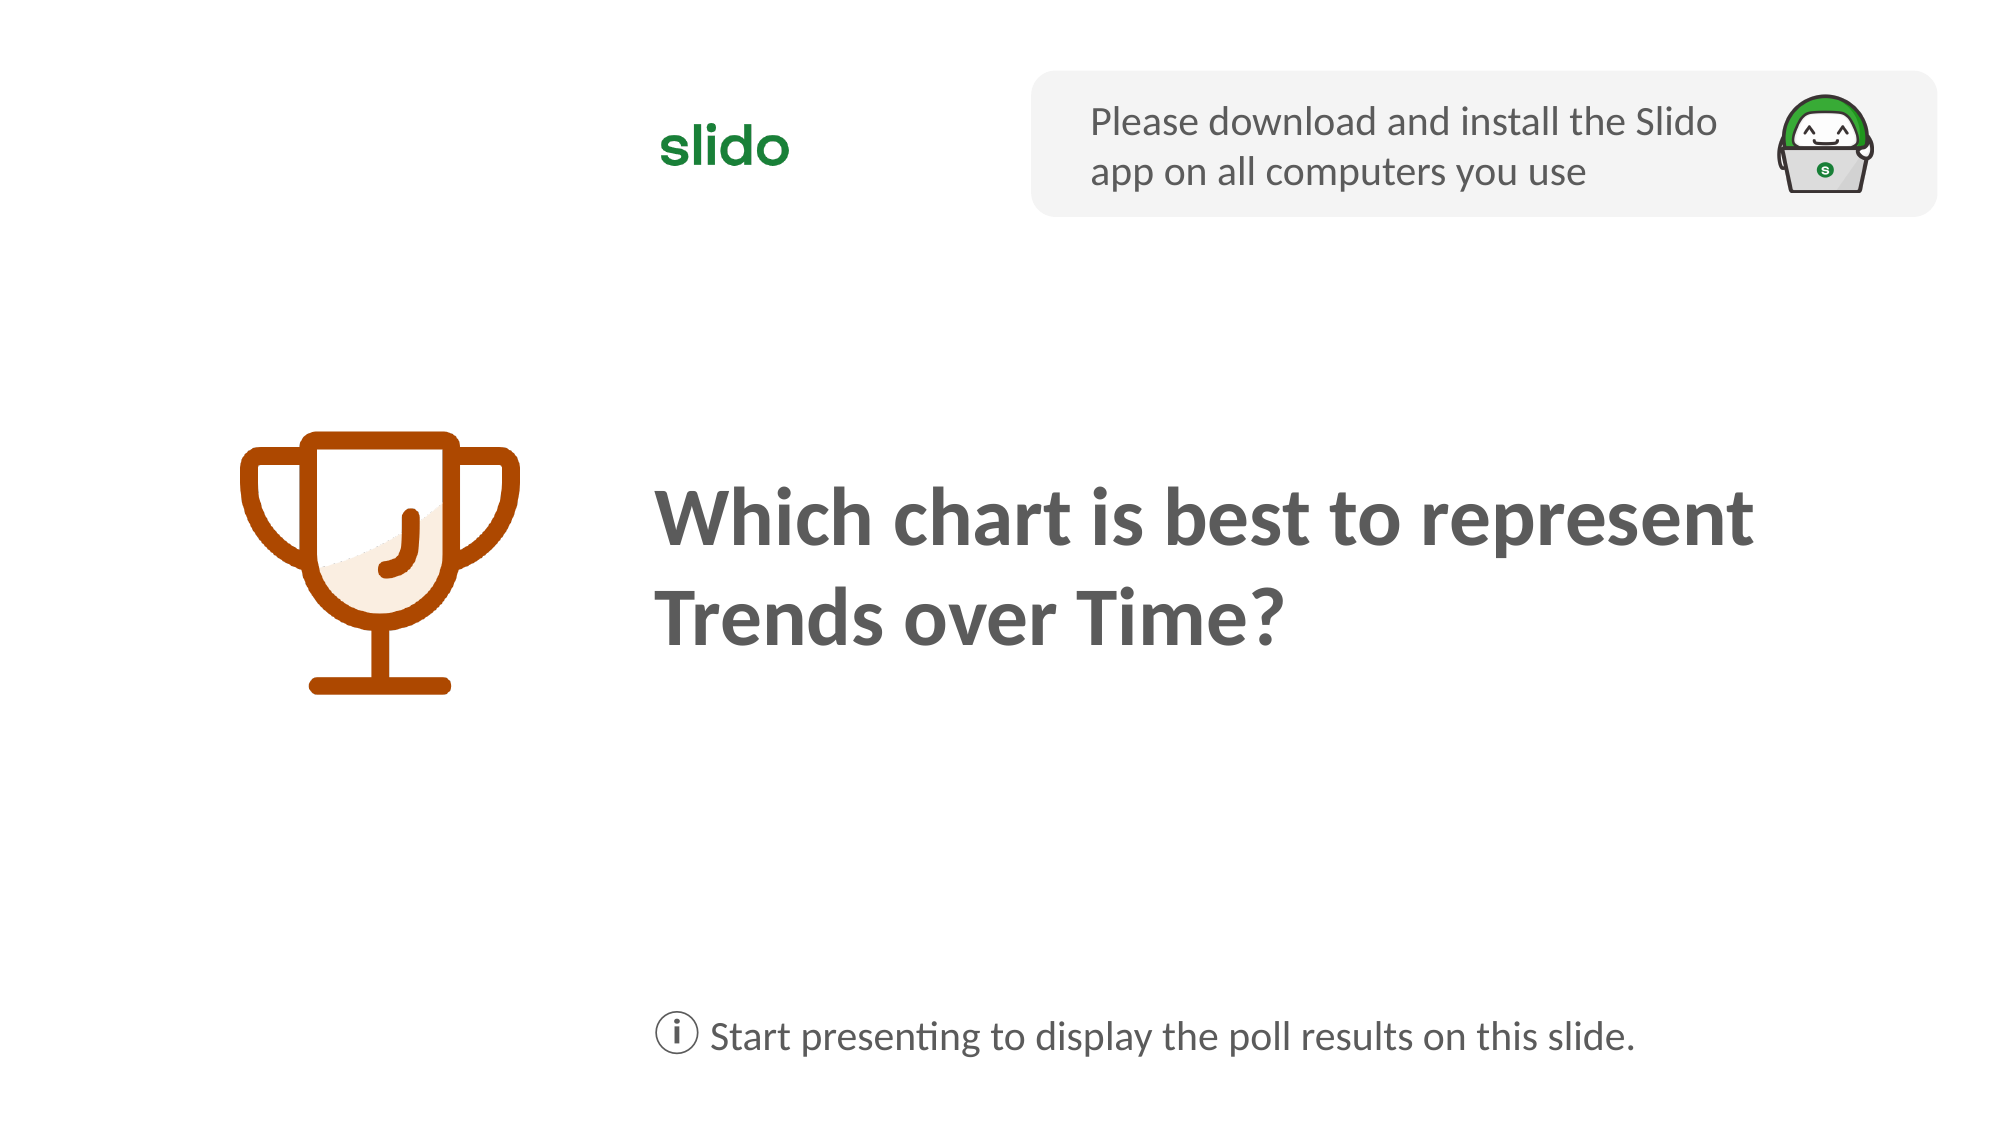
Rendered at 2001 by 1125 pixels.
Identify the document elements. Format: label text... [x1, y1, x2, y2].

text_box ⓘ Start presenting to display the poll results on this slide. [639, 989, 1841, 1076]
text_box Please download and install the Slido app on all computers you use [1030, 69, 1939, 218]
picture [1775, 94, 1874, 193]
picture [639, 101, 810, 187]
picture [189, 372, 570, 753]
text_box Which chart is best to represent Trends over Time? [639, 421, 1841, 704]
